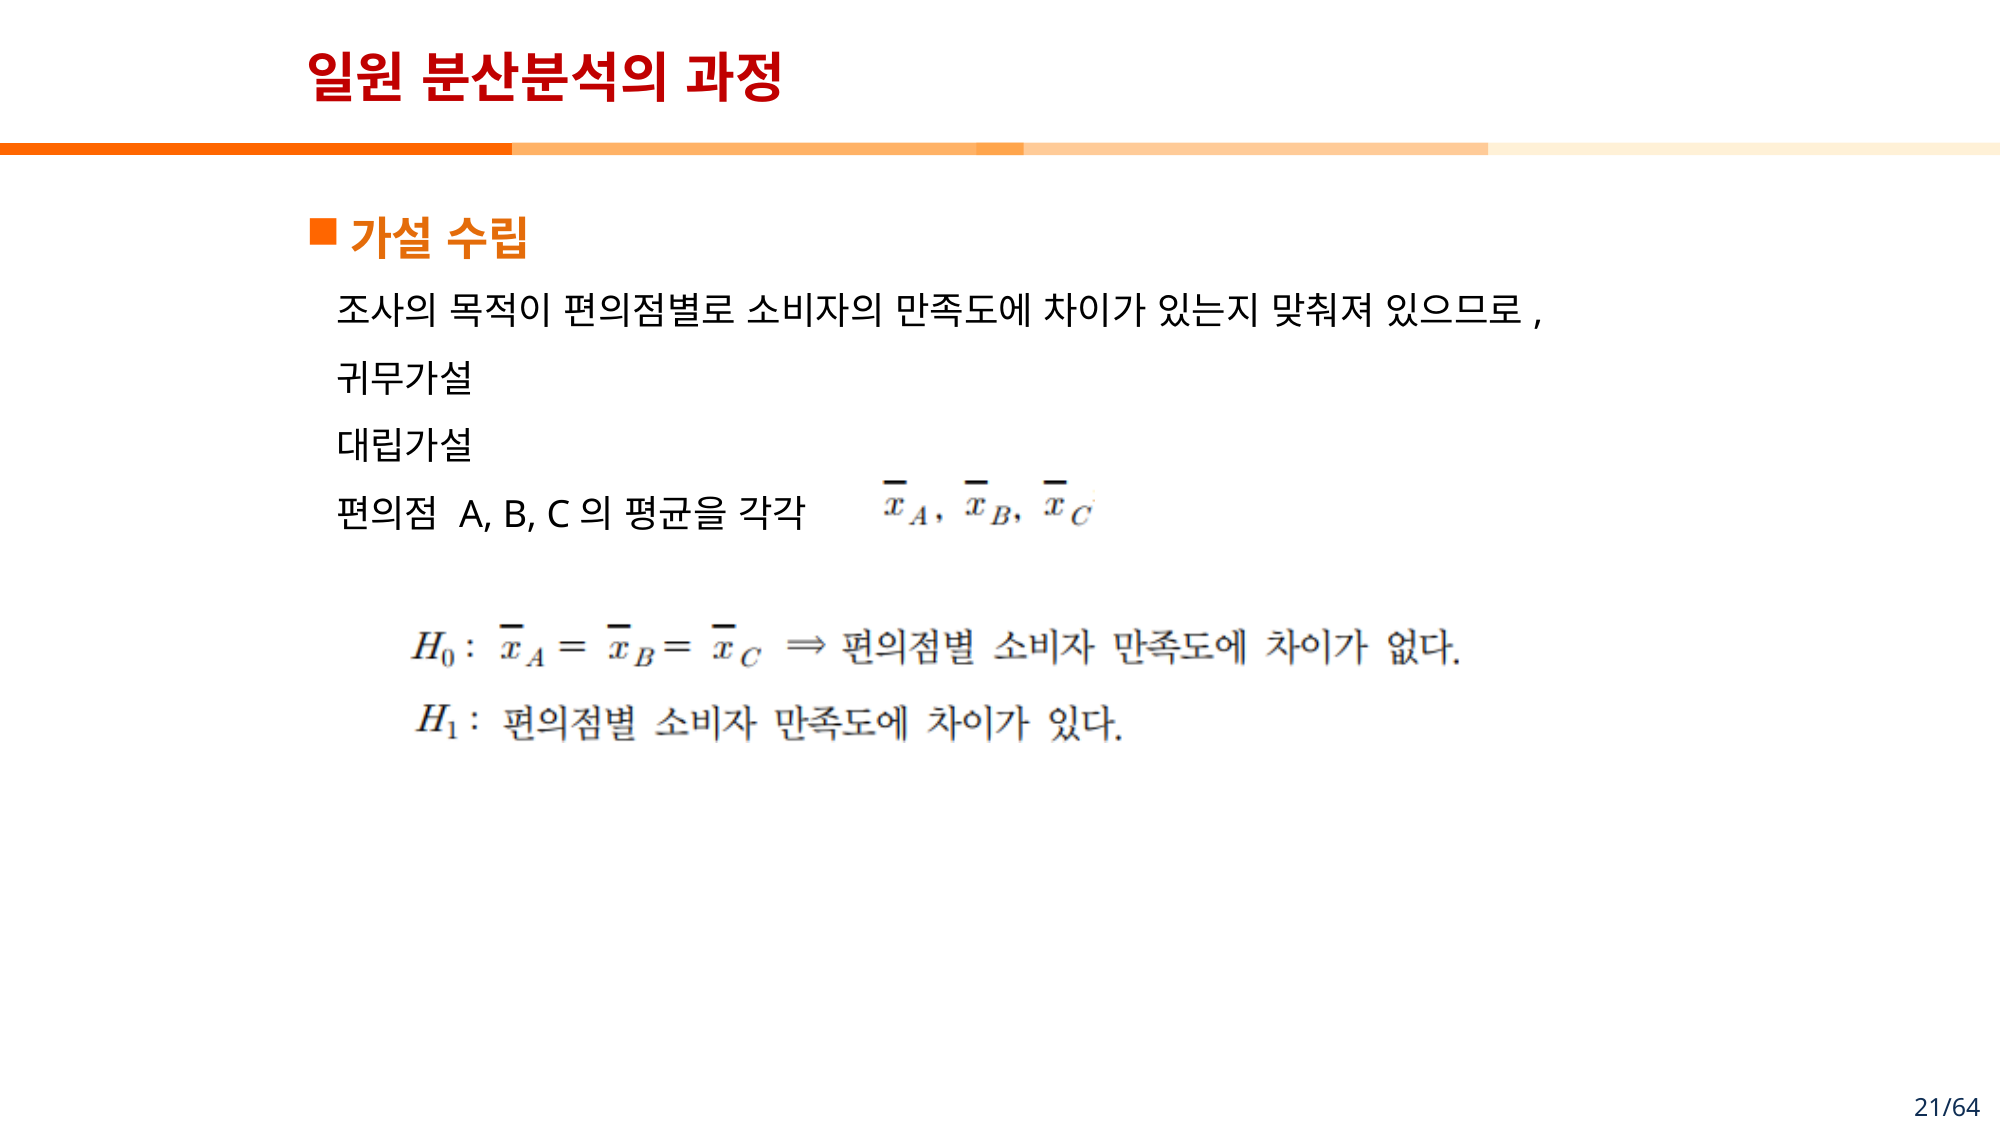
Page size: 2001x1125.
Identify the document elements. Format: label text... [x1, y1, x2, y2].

title 일원 분산분석의 과정 [291, 31, 1532, 122]
picture [881, 479, 1095, 529]
picture [409, 621, 1461, 744]
